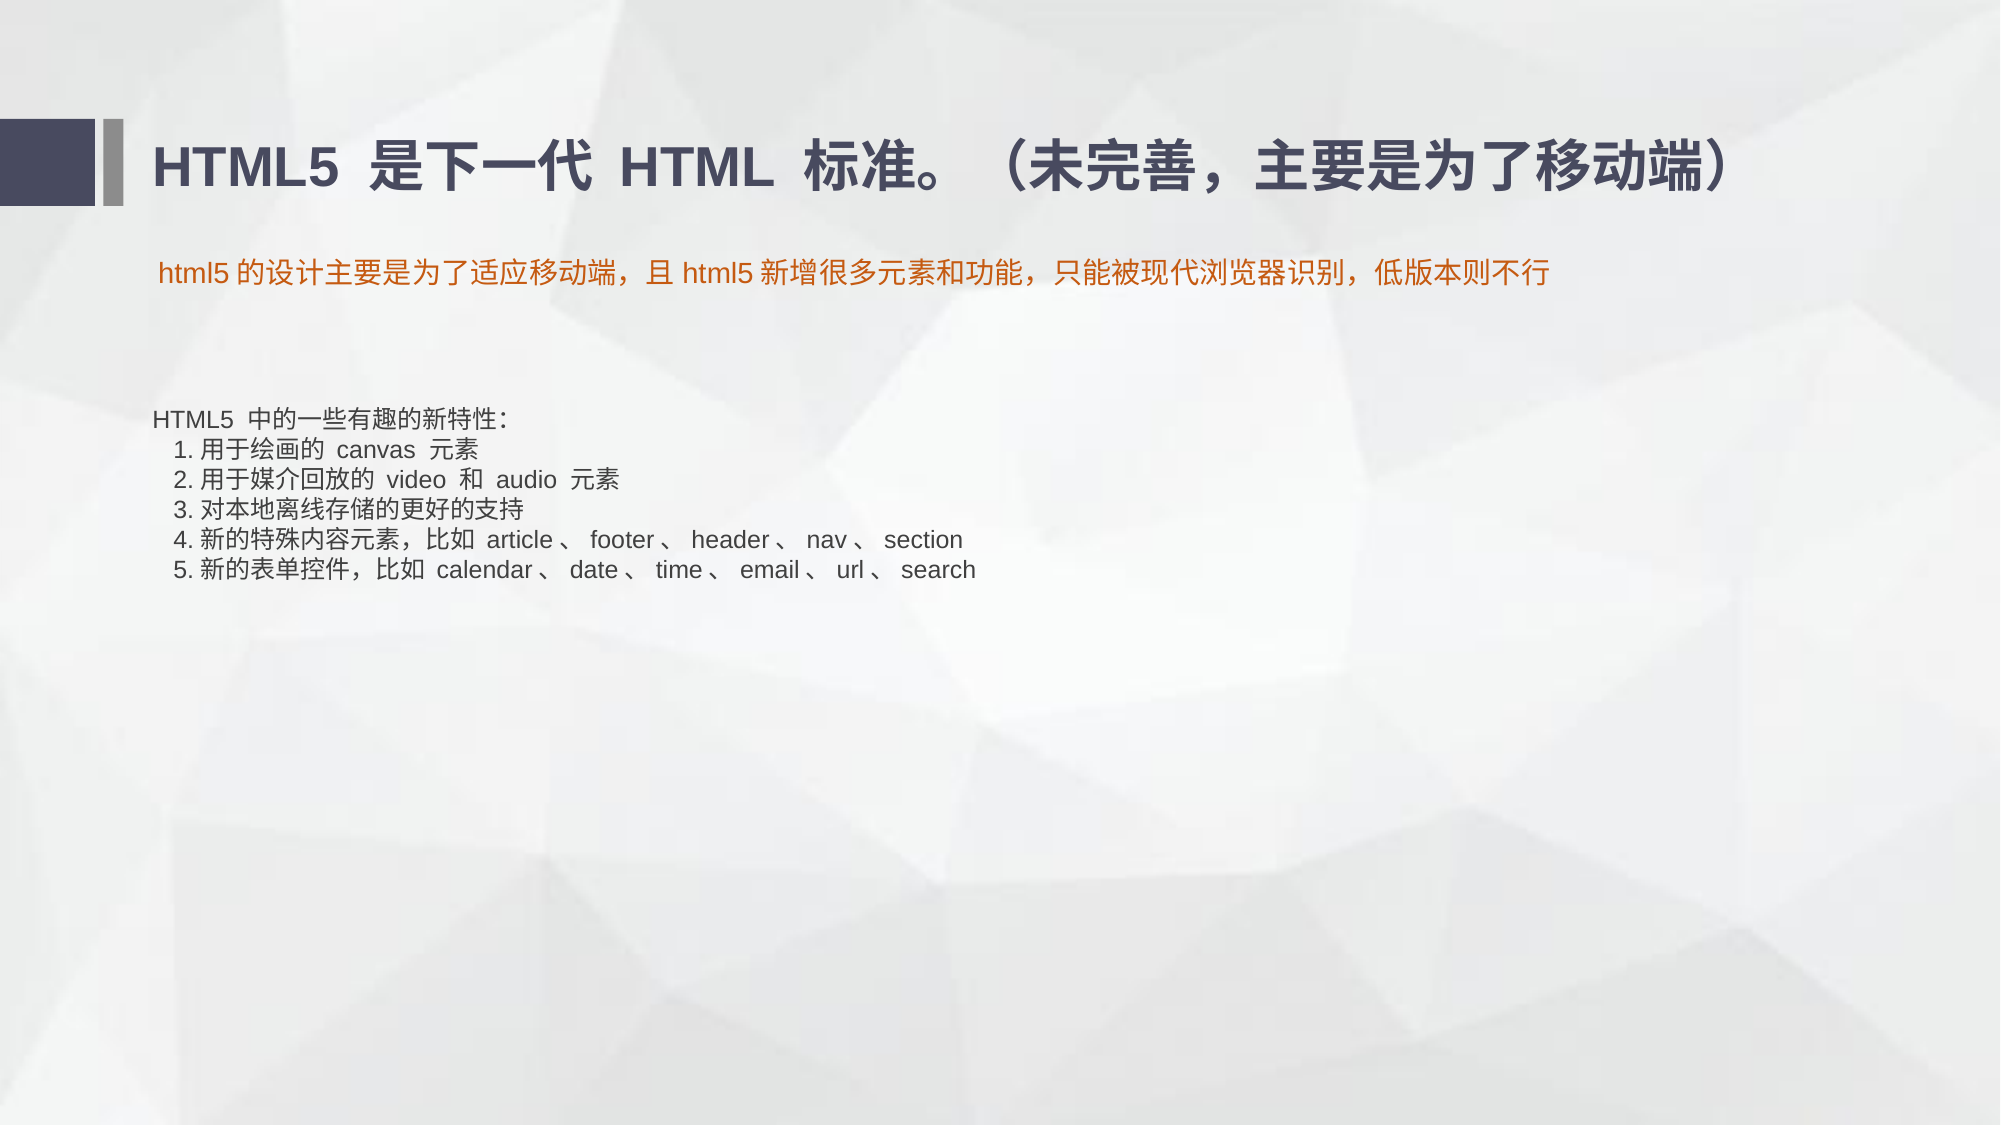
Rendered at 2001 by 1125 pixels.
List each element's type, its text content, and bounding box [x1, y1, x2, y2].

text_box html5的设计主要是为了适应移动端，且html5新增很多元素和功能，只能被现代浏览器识别，低版本则不行 [143, 247, 1566, 297]
text_box HTML5 中的一些有趣的新特性： 1.用于绘画的 canvas 元素 2.用于媒介回放的 video 和 audio 元素 3.对本地离线存储的更好的支持 4.新的特殊内容元素，比如 article、footer、header、nav、section 5.新的表单控件，比如 calendar、date、time、email、url、search [137, 396, 1120, 591]
picture [0, 0, 2001, 1125]
text_box HTML5 是下一代 HTML 标准。（未完善，主要是为了移动端） [137, 59, 1863, 278]
